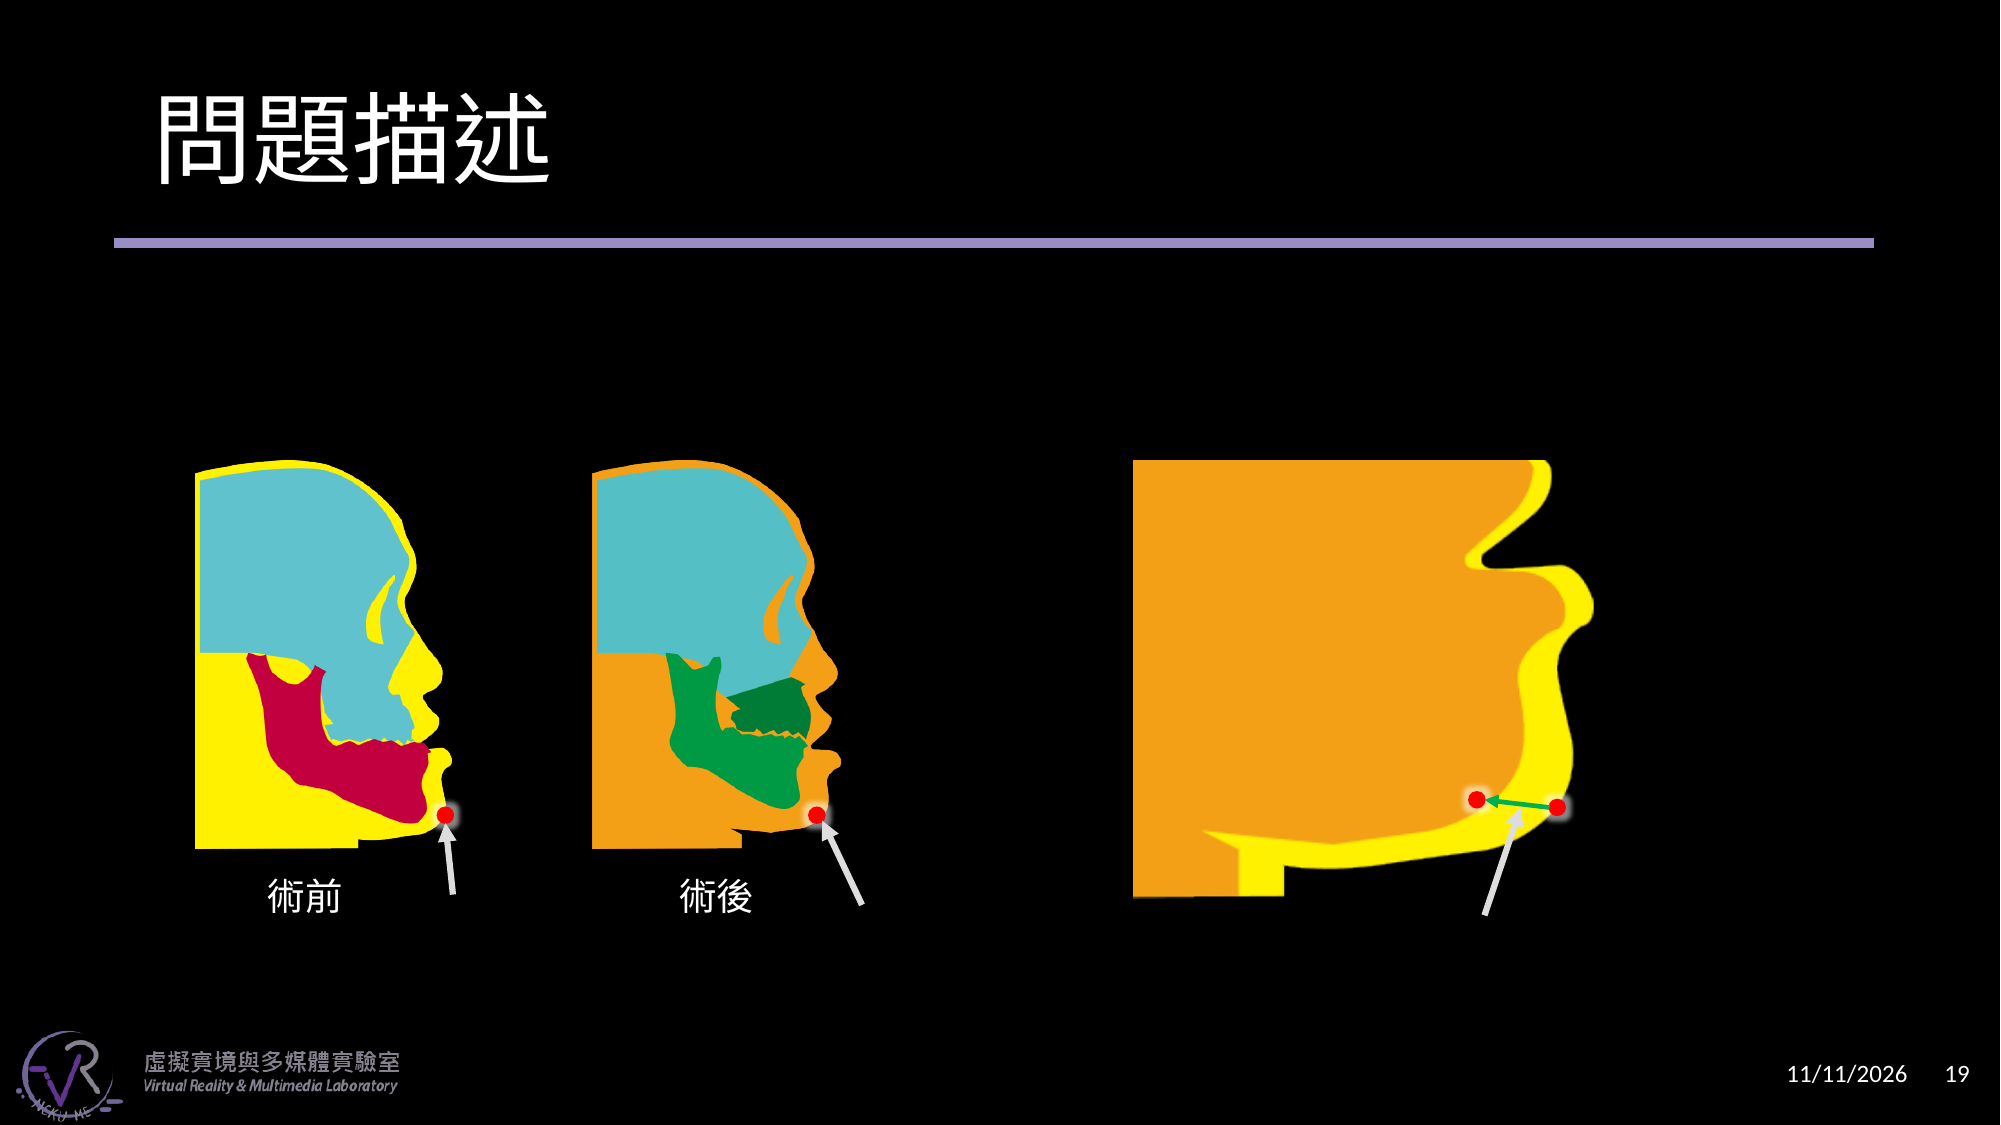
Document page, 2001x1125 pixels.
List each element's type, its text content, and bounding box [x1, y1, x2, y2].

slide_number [1771, 1042, 1927, 1103]
picture [1133, 460, 1594, 899]
slide_number 19 [1927, 1042, 1985, 1103]
text_box 術後 [606, 865, 828, 926]
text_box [445, 822, 453, 895]
title 問題描述 [137, 59, 1863, 229]
picture [194, 460, 452, 849]
picture [15, 1030, 399, 1122]
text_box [1484, 799, 1550, 808]
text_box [1484, 807, 1521, 916]
picture [592, 460, 841, 849]
text_box 術前 [195, 865, 416, 926]
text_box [822, 820, 863, 905]
